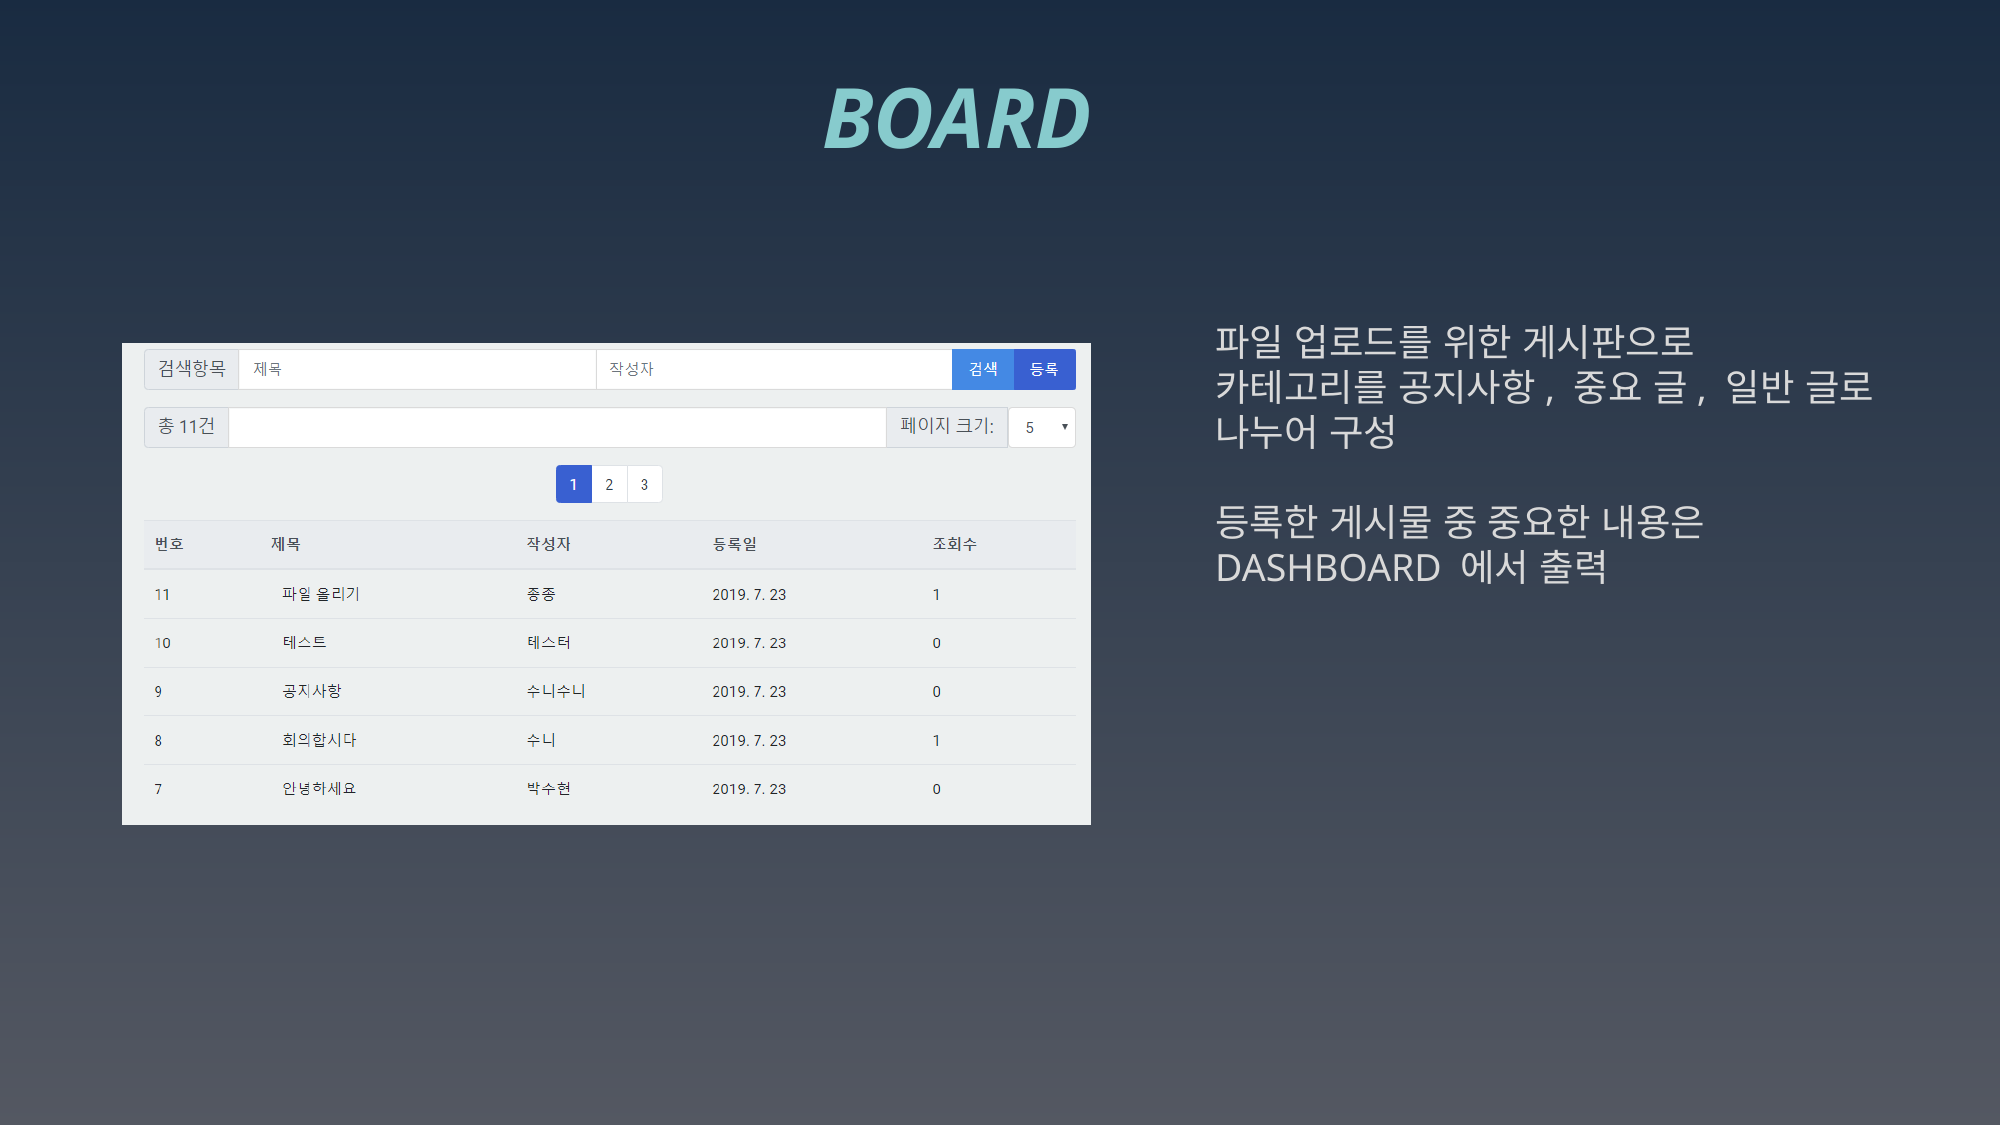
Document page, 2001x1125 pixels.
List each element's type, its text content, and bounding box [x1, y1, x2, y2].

text_box BOARD [504, 7, 1411, 173]
text_box 파일 업로드를 위한 게시판으로 카테고리를 공지사항, 중요 글, 일반 글로 나누어 구성 등록한 게시물 중 중요한 내용은 DASHBOARD 에서 출력 [1200, 311, 2000, 641]
picture [122, 343, 1091, 825]
